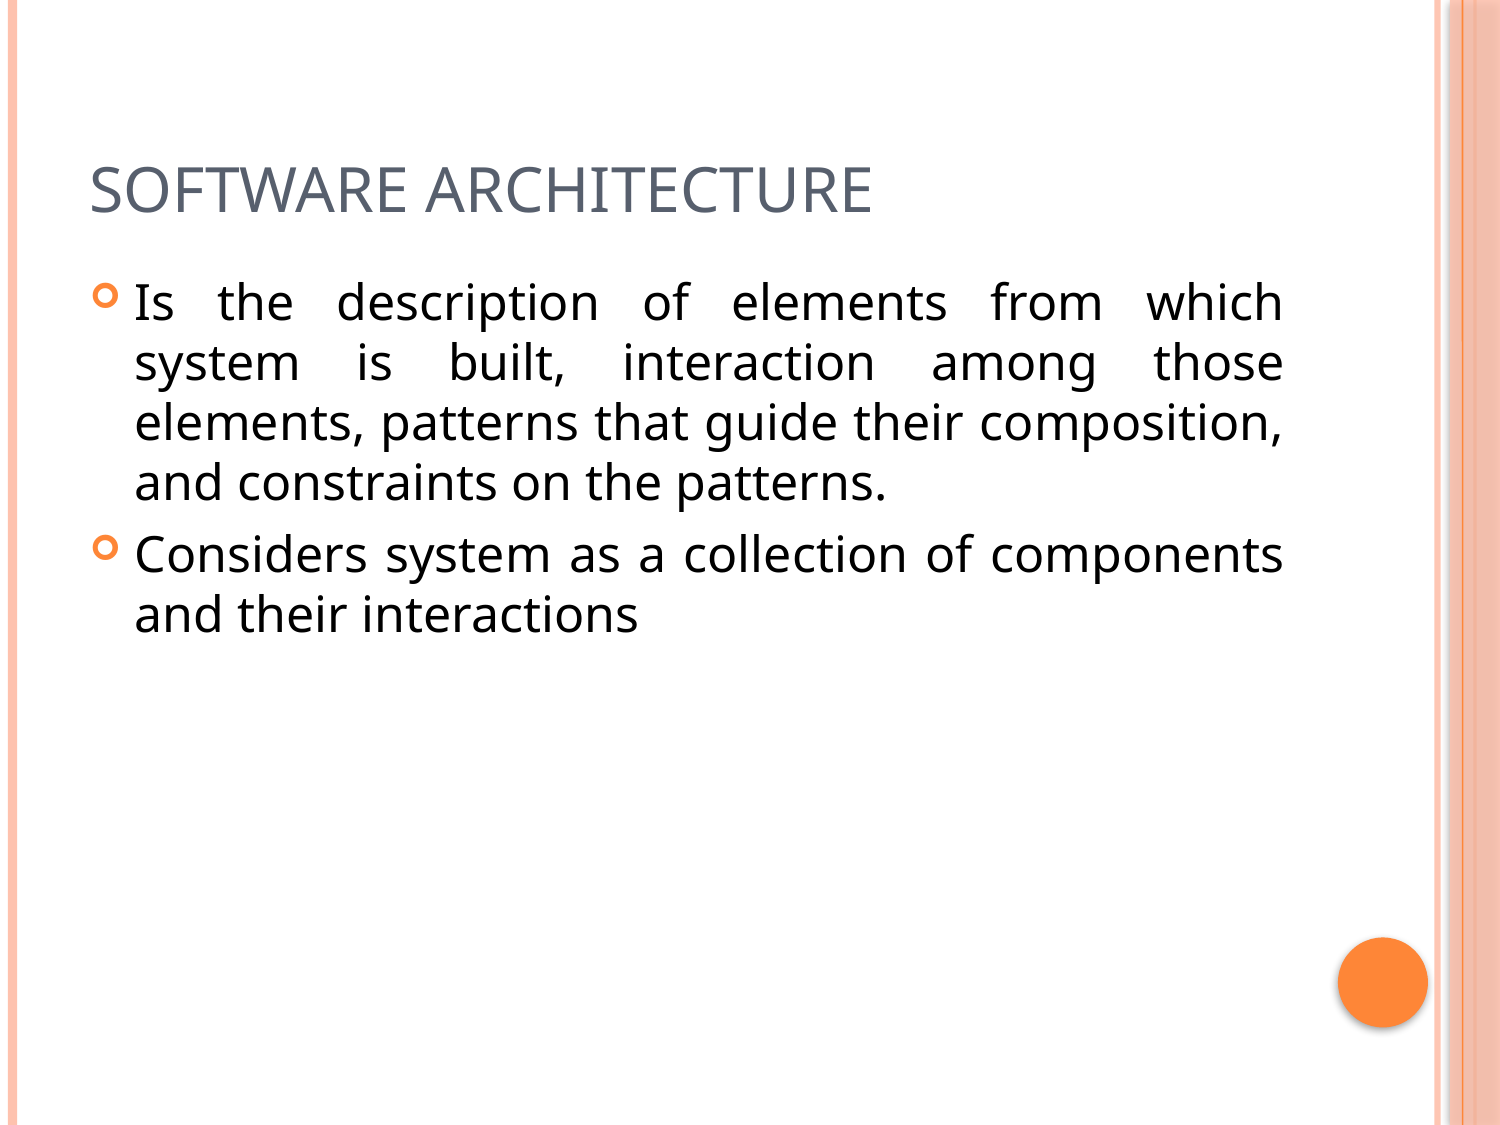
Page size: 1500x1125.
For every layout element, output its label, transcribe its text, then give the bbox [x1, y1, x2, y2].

list Is the description of elements from which system is built, interaction among those elements, patterns that guide their composition, and constraints on the patterns. Considers system as a collection of components and their interactions [75, 262, 1300, 1062]
title Software Architecture [75, 45, 1300, 233]
